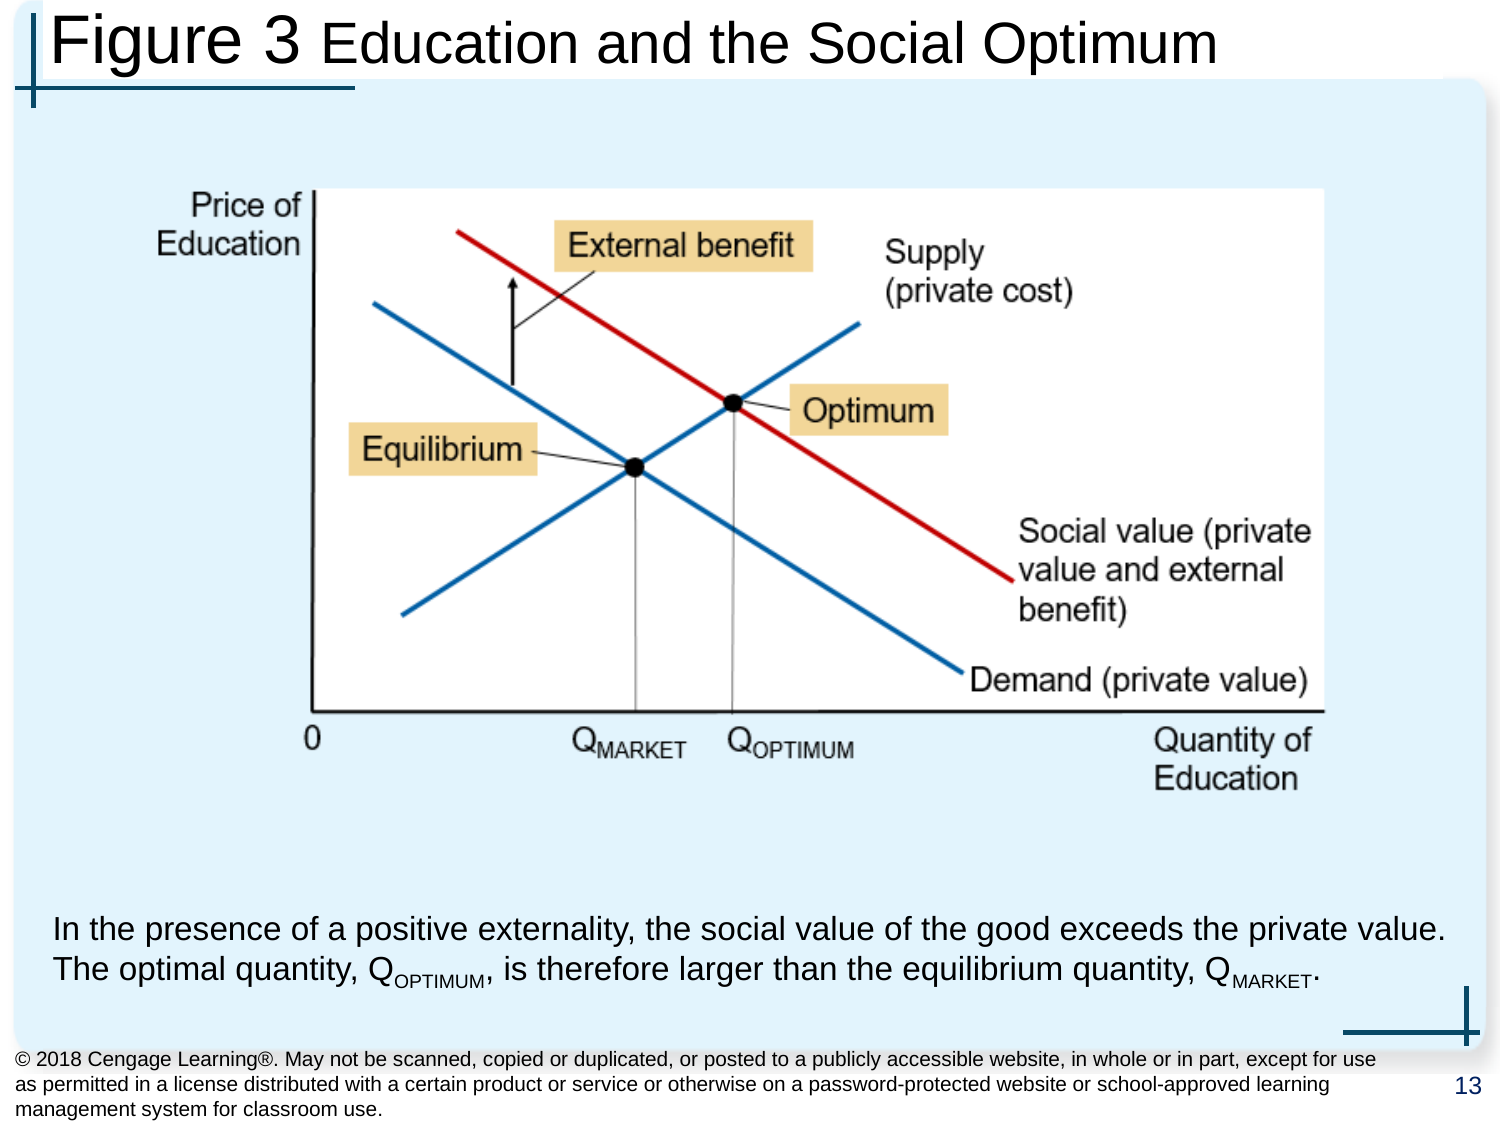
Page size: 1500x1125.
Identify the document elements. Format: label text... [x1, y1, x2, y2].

footer © 2018 Cengage Learning®. May not be scanned, copied or duplicated, or posted to a publicly accessible website, in whole or in part, except for use as permitted in a license distributed with a certain product or service or otherwise on a password-protected website or school-approved learning management system for classroom use. [0, 1040, 1414, 1125]
list In the presence of a positive externality, the social value of the good exceeds the private value. The optimal quantity, QOPTIMUM, is therefore larger than the equilibrium quantity, QMARKET. [37, 900, 1474, 1013]
picture [0, 0, 1500, 1074]
slide_number 13 [1436, 1060, 1500, 1102]
title Figure 3 Education and the Social Optimum [34, 0, 1474, 73]
